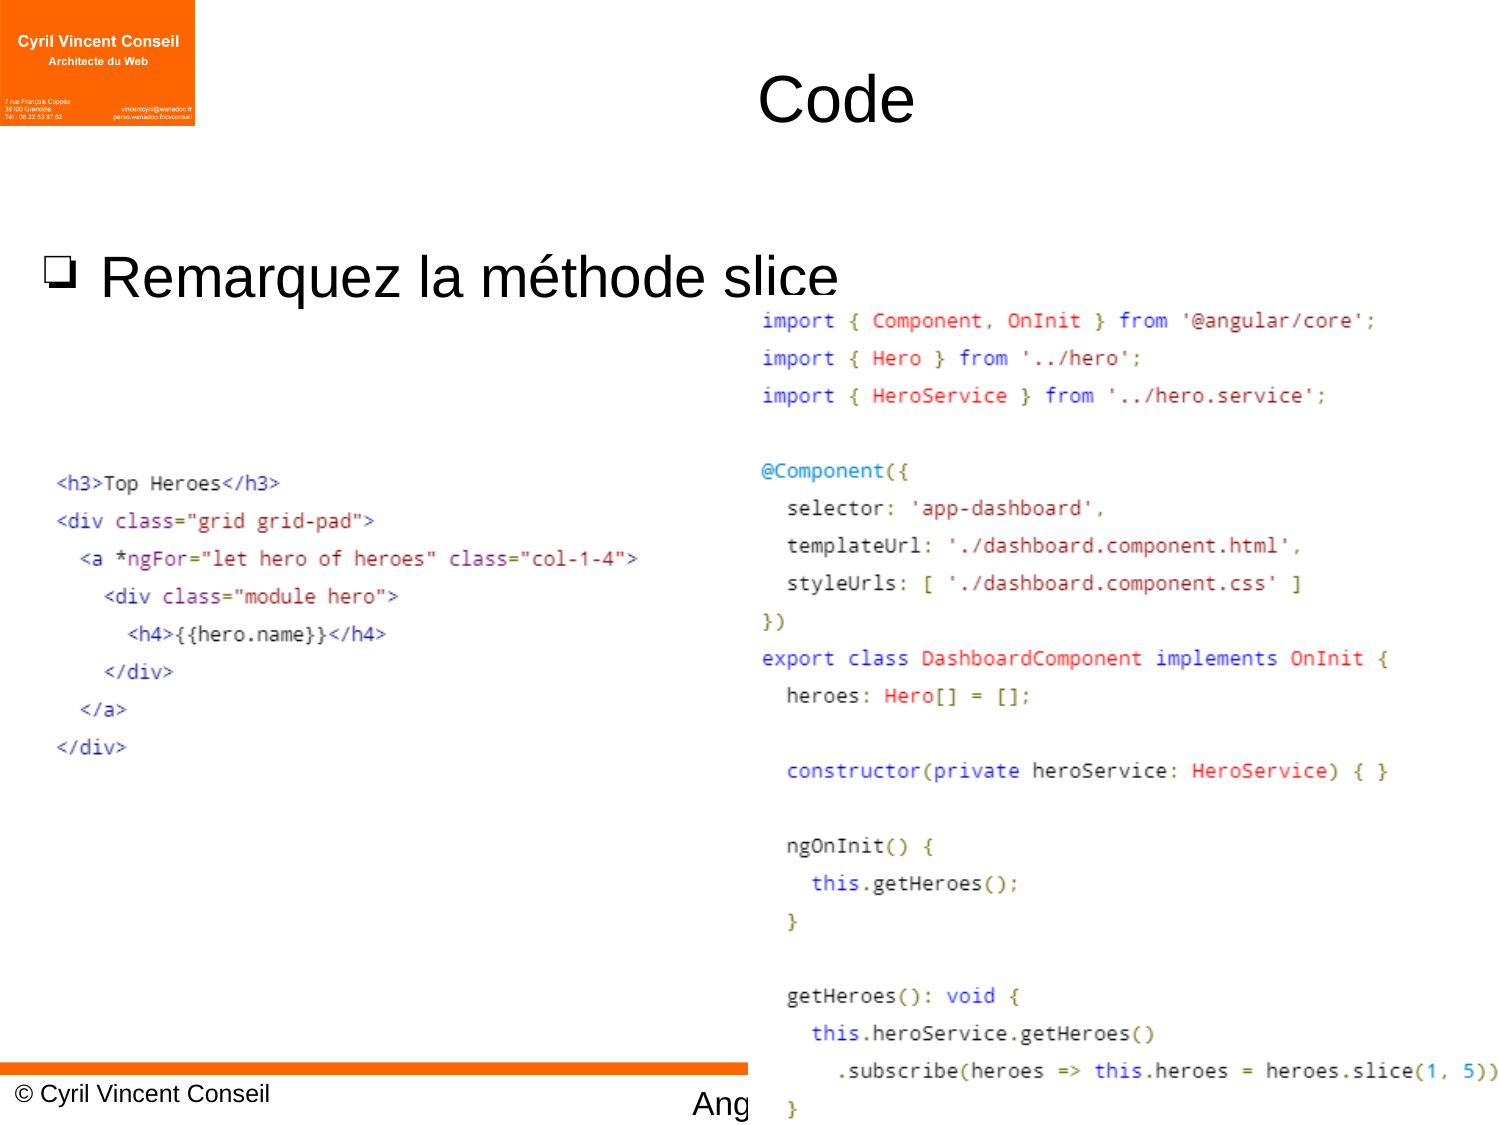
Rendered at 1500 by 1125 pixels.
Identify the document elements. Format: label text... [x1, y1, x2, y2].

title Code [194, 2, 1480, 190]
picture [52, 467, 658, 772]
list Remarquez la méthode slice [29, 231, 1468, 1059]
picture [748, 295, 1500, 1125]
picture [0, 0, 195, 126]
